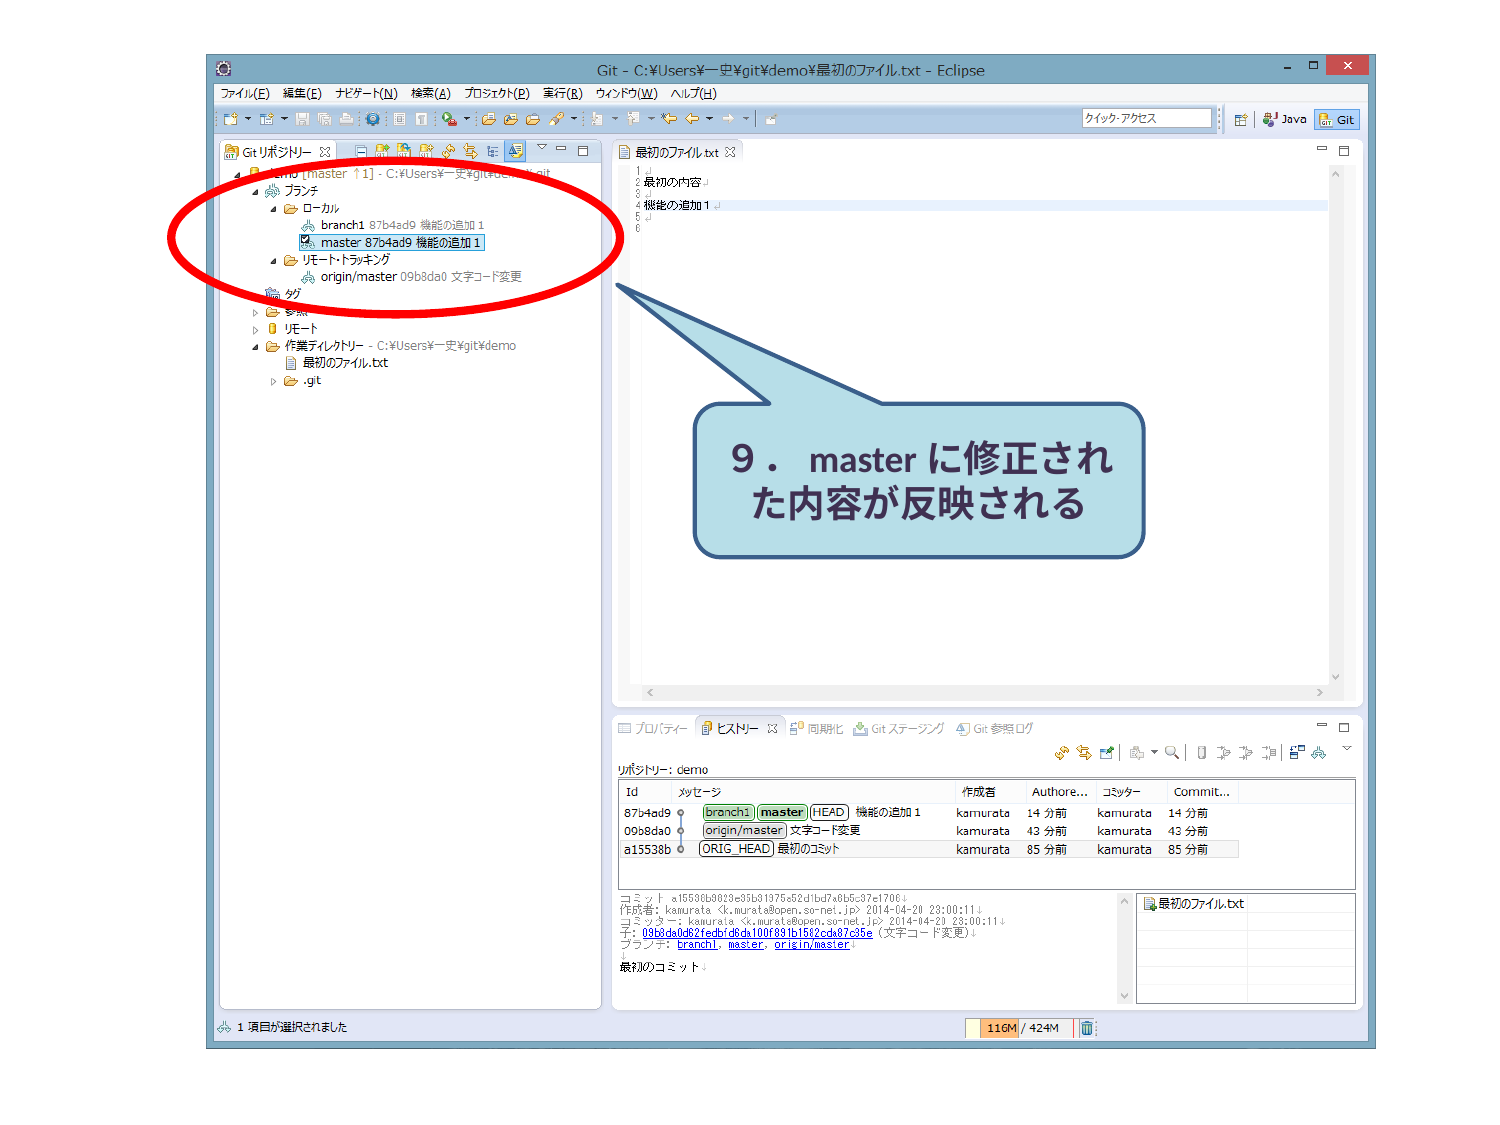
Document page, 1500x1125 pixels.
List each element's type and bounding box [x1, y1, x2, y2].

picture [206, 54, 1377, 1050]
text_box [169, 196, 201, 279]
